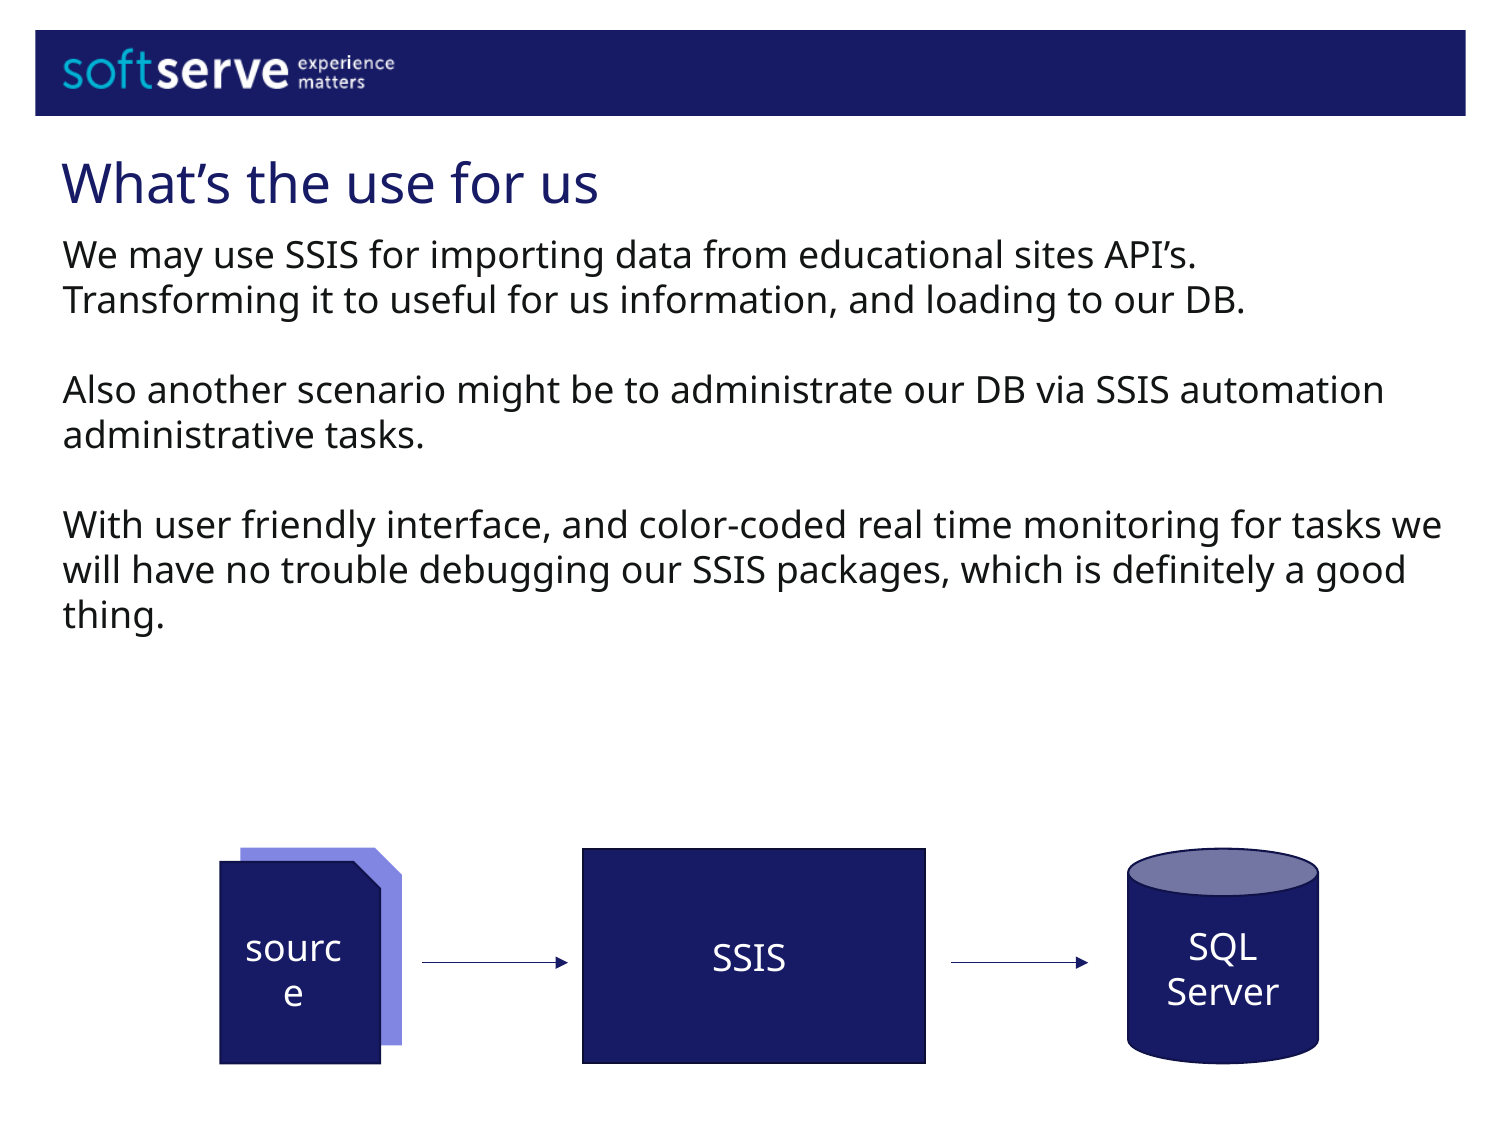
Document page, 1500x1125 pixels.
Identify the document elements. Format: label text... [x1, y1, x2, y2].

text_box SSIS [582, 848, 926, 1064]
text_box source [219, 860, 382, 1065]
text_box [240, 847, 402, 1046]
text_box SQL Server [1127, 847, 1320, 1065]
text_box We may use SSIS for importing data from educational sites API’s. Transforming it to useful for us information, and loading to our DB. Also another scenario might be to administrate our DB via SSIS automation administrative tasks. With user friendly interface, and color-coded real time monitoring for tasks we will have no trouble debugging our SSIS packages, which is definitely a good thing. [47, 223, 1461, 689]
subtitle What’s the use for us [46, 148, 1255, 224]
